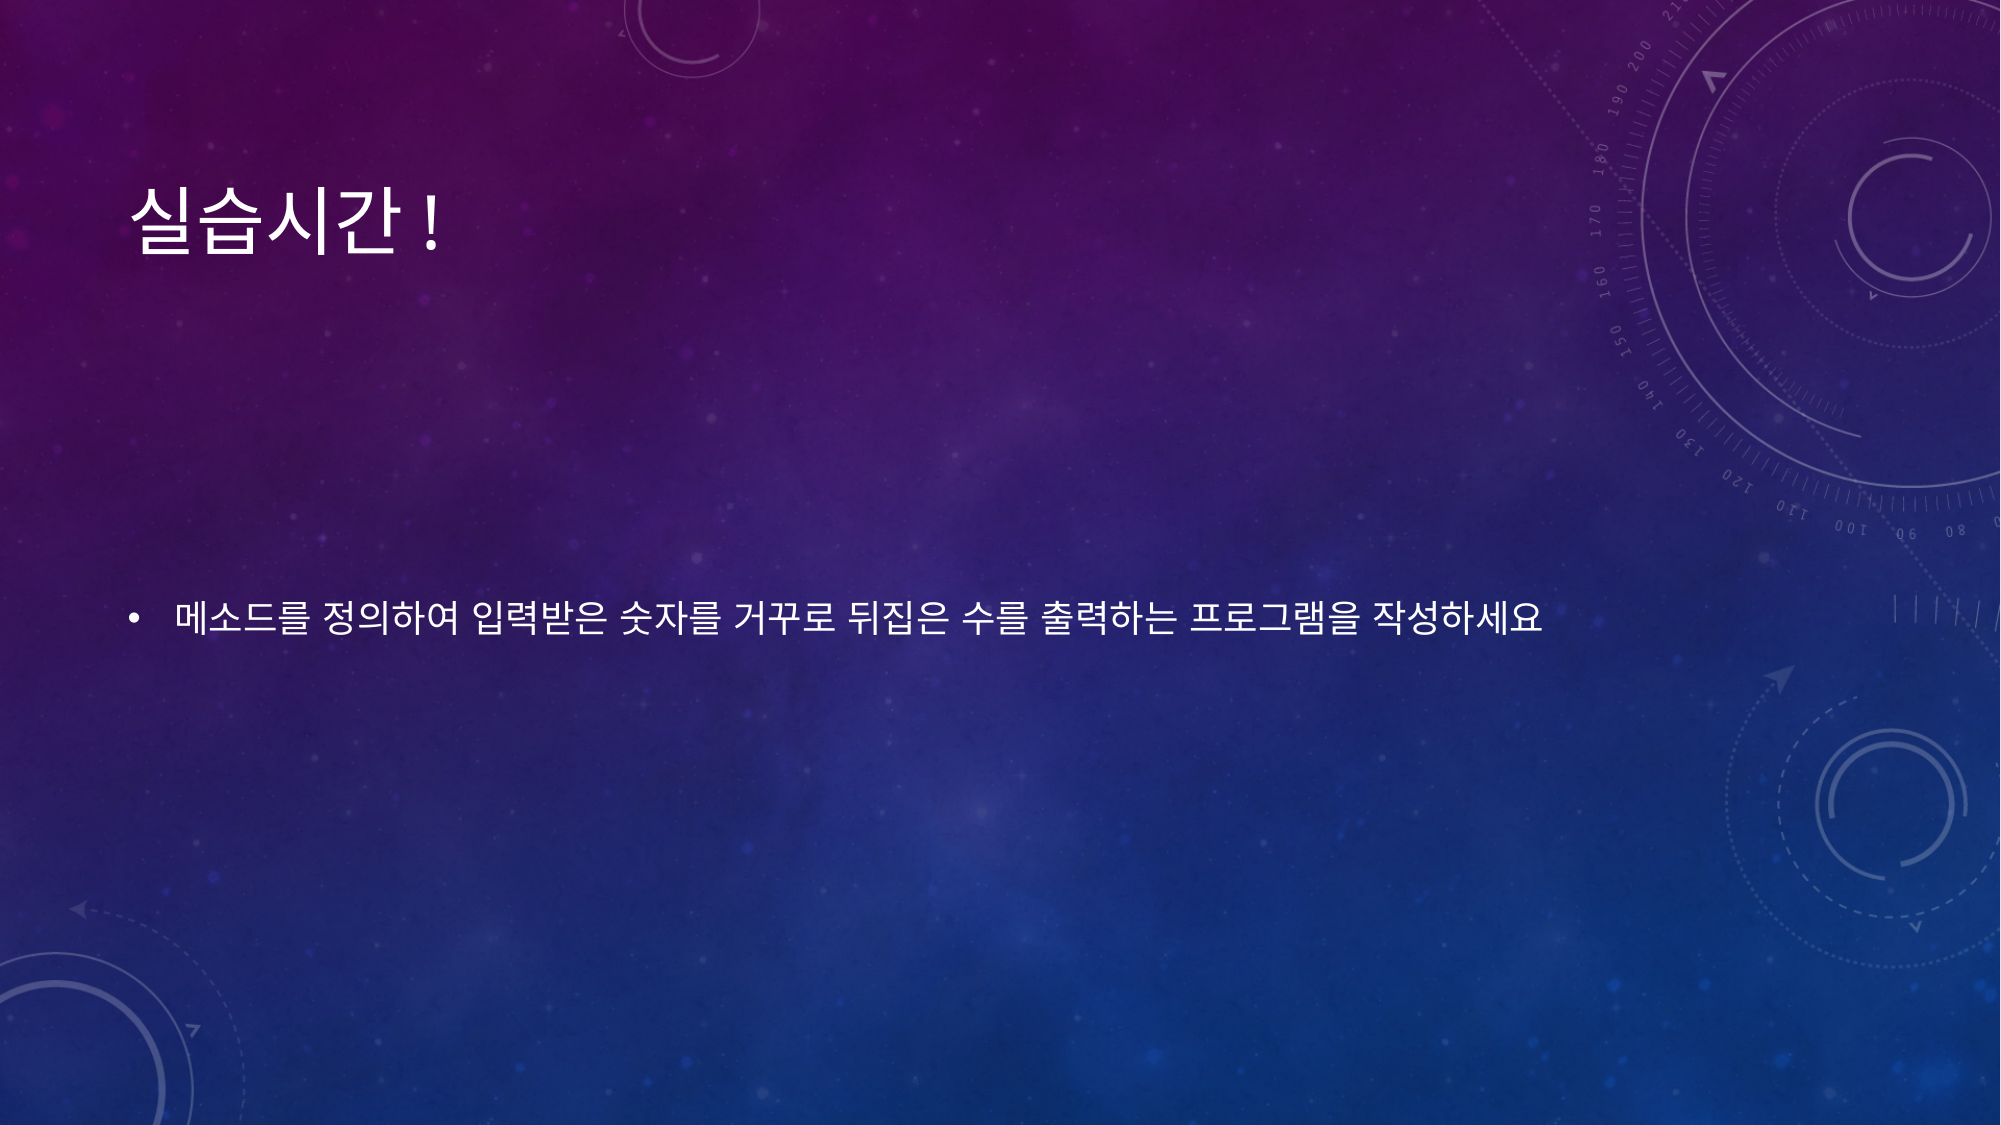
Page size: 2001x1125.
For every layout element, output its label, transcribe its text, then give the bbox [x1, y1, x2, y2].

title 실습시간! [112, 99, 1775, 339]
picture [0, 0, 2001, 1125]
list 메소드를 정의하여 입력받은 숫자를 거꾸로 뒤집은 수를 출력하는 프로그램을 작성하세요 [112, 351, 1775, 950]
